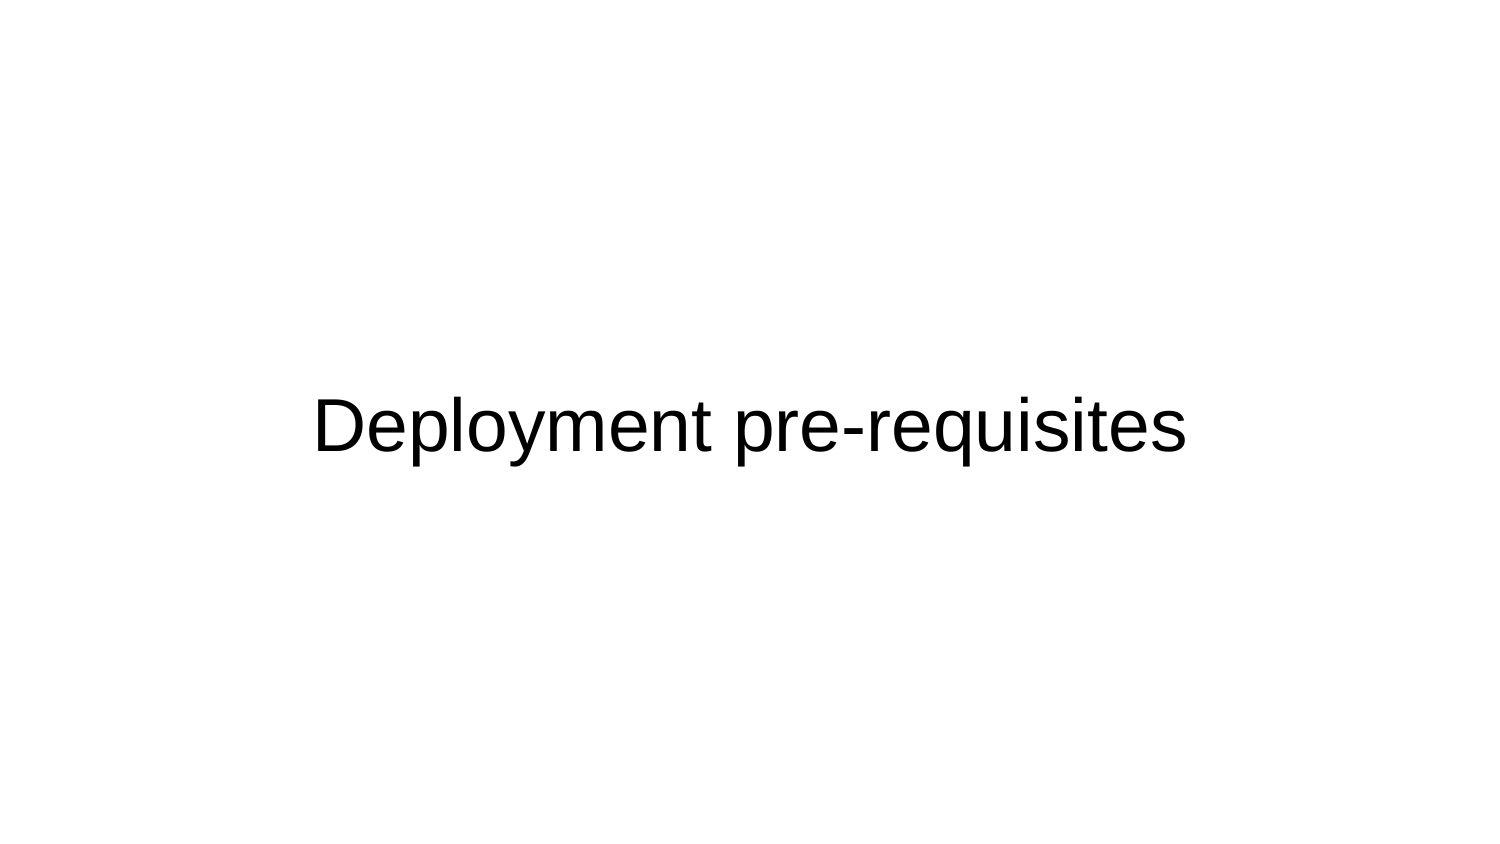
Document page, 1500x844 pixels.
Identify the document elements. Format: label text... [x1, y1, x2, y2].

title Deployment pre-requisites [51, 352, 1449, 491]
